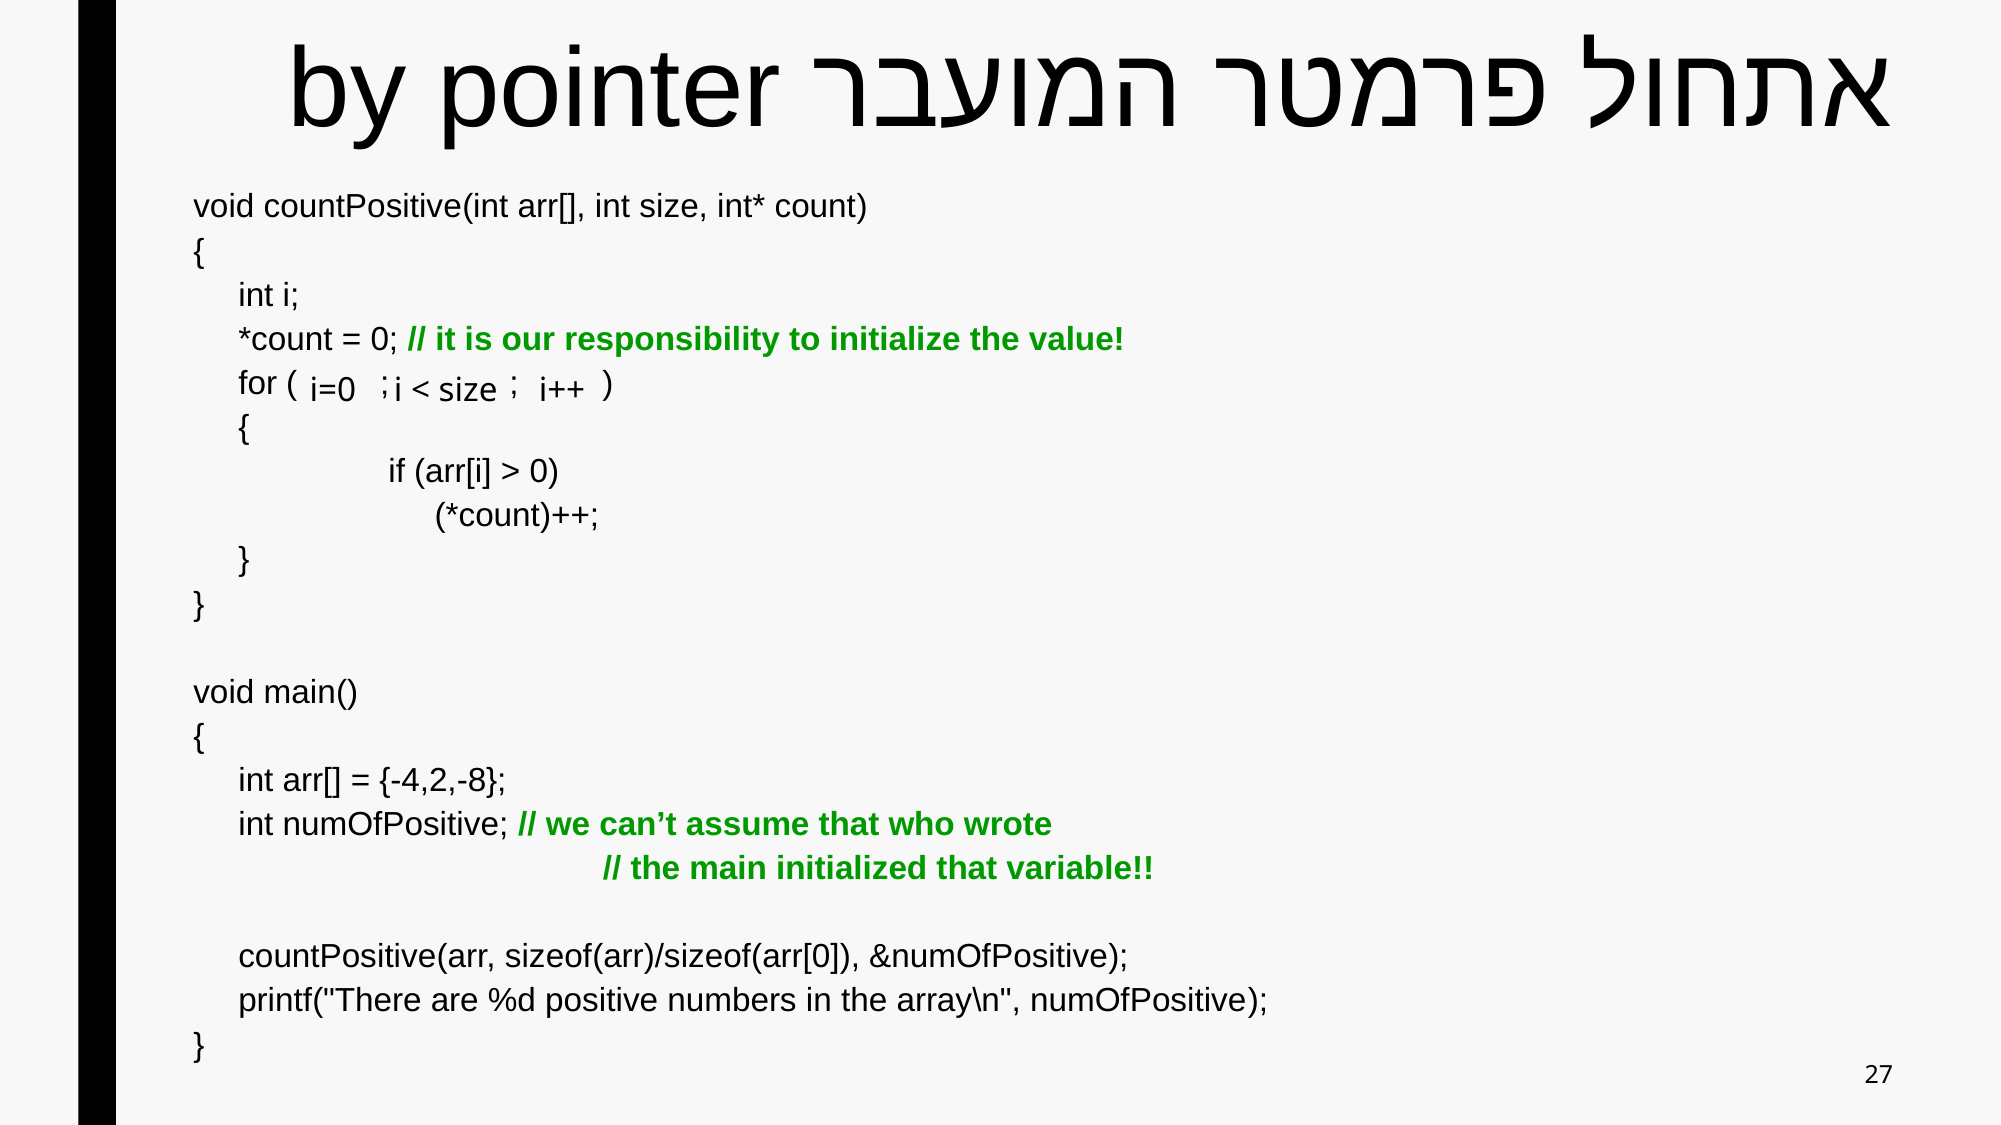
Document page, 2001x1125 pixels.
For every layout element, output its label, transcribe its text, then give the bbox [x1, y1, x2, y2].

text_box i < size [379, 360, 523, 416]
text_box i++ [523, 360, 637, 416]
list void countPositive(int arr[], int size, int* count) { int i; *count = 0; // it is our responsibility to initialize the value! for ( ; ; ) { if (arr[i] > 0) (*count)++; } } void main() { int arr[] = {-4,2,-8}; int numOfPositive; // we can’t assume that who wrote // the main initialized that variable!! countPositive(arr, sizeof(arr)/sizeof(arr[0]), &numOfPositive); printf("There are %d positive numbers in the array\n", numOfPositive); } [178, 177, 1862, 1080]
title אתחול פרמטר המועבר by pointer [225, 22, 1908, 192]
slide_number 27 [1646, 1042, 1908, 1109]
text_box i=0 [294, 360, 379, 416]
